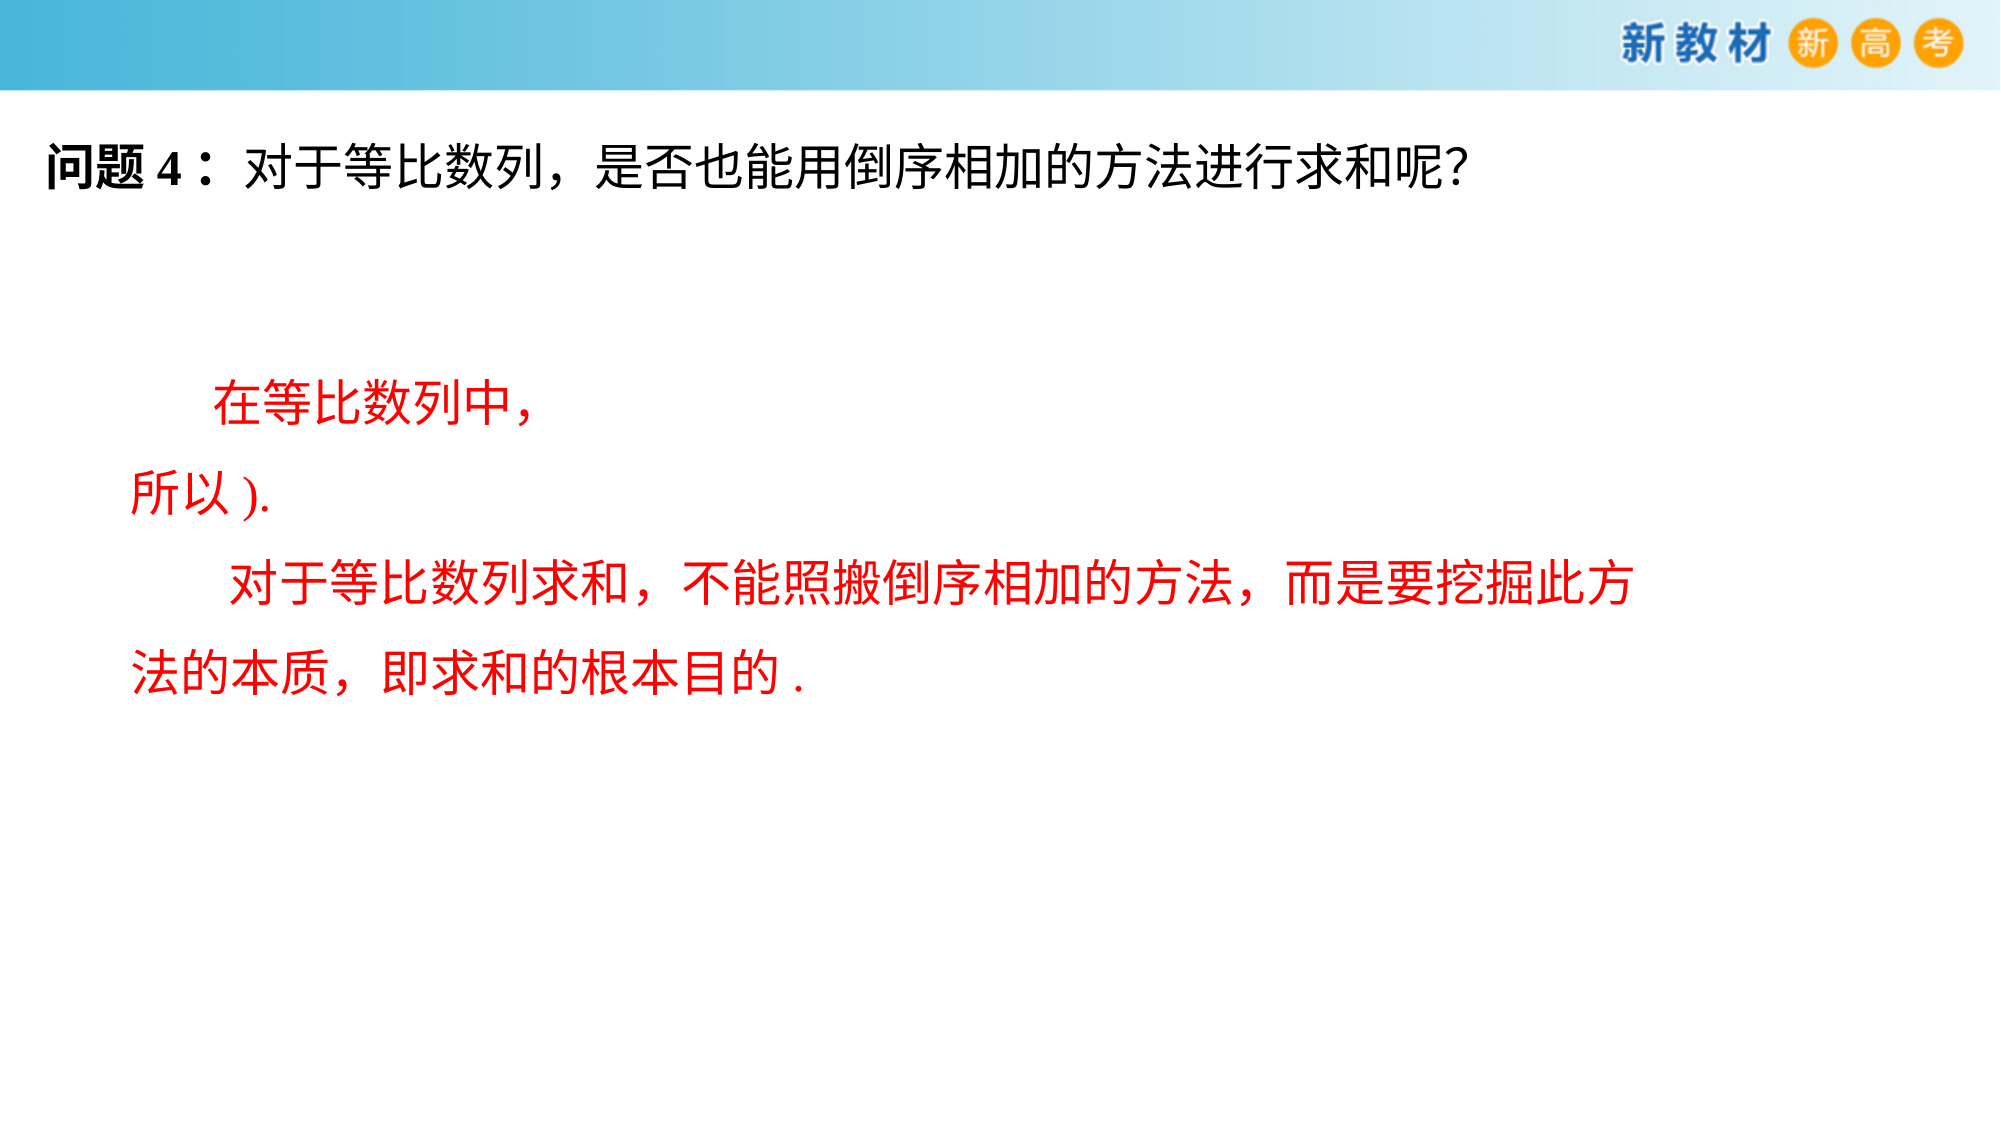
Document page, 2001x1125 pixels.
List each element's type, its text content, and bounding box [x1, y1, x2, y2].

picture [0, 0, 2001, 1125]
text_box 问题4：对于等比数列，是否也能用倒序相加的方法进行求和呢？ [30, 128, 1832, 204]
